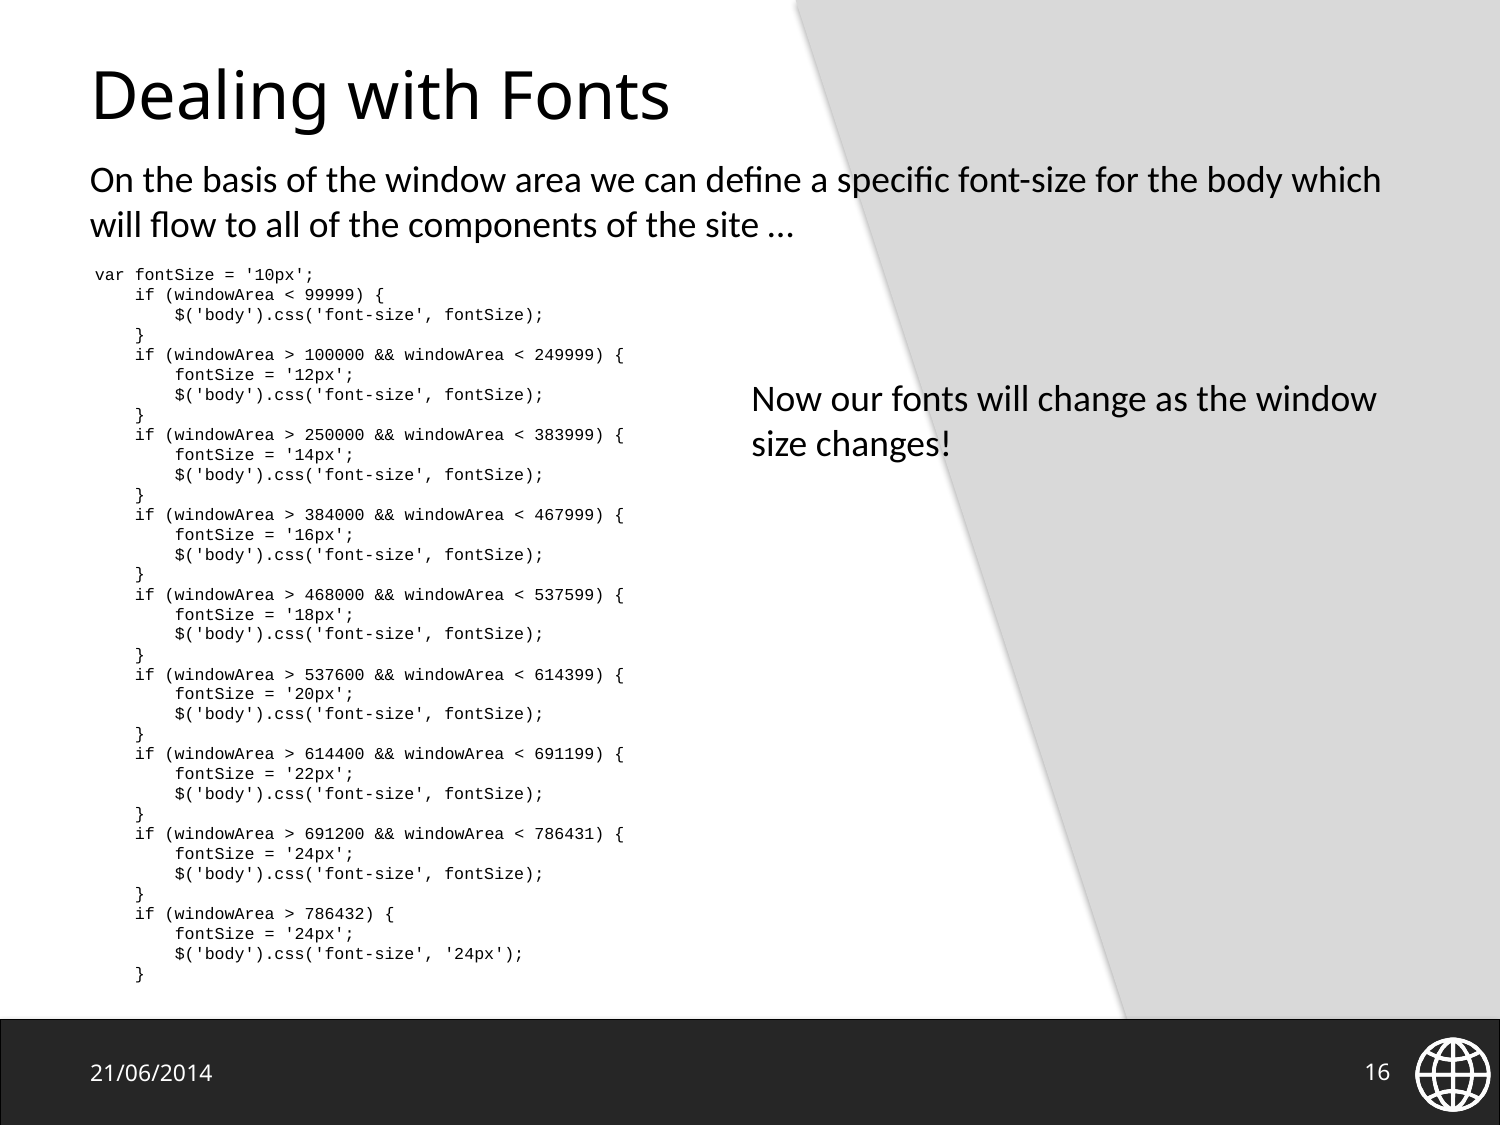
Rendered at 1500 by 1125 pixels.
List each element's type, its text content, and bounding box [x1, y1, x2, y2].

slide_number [75, 1042, 425, 1103]
text_box Now our fonts will change as the window size changes! [736, 366, 1402, 471]
text_box On the basis of the window area we can define a specific font-size for the body which will flow to all of the components of the site … [75, 147, 1419, 252]
text_box var fontSize = '10px'; if (windowArea < 99999) { $('body').css('font-size', fontSize); } if (windowArea > 100000 && windowArea < 249999) { fontSize = '12px'; $('body').css('font-size', fontSize); } if (windowArea > 250000 && windowArea < 383999) { fontSize = '14px'; $('body').css('font-size', fontSize); } if (windowArea > 384000 && windowArea < 467999) { fontSize = '16px'; $('body').css('font-size', fontSize); } if (windowArea > 468000 && windowArea < 537599) { fontSize = '18px'; $('body').css('font-size', fontSize); } if (windowArea > 537600 && windowArea < 614399) { fontSize = '20px'; $('body').css('font-size', fontSize); } if (windowArea > 614400 && windowArea < 691199) { fontSize = '22px'; $('body').css('font-size', fontSize); } if (windowArea > 691200 && windowArea < 786431) { fontSize = '24px'; $('body').css('font-size', fontSize); } if (windowArea > 786432) { fontSize = '24px'; $('body').css('font-size', '24px'); } [79, 256, 640, 990]
slide_number 16 [1055, 1042, 1406, 1103]
picture [1415, 1037, 1491, 1112]
title Dealing with Fonts [75, 45, 1171, 140]
